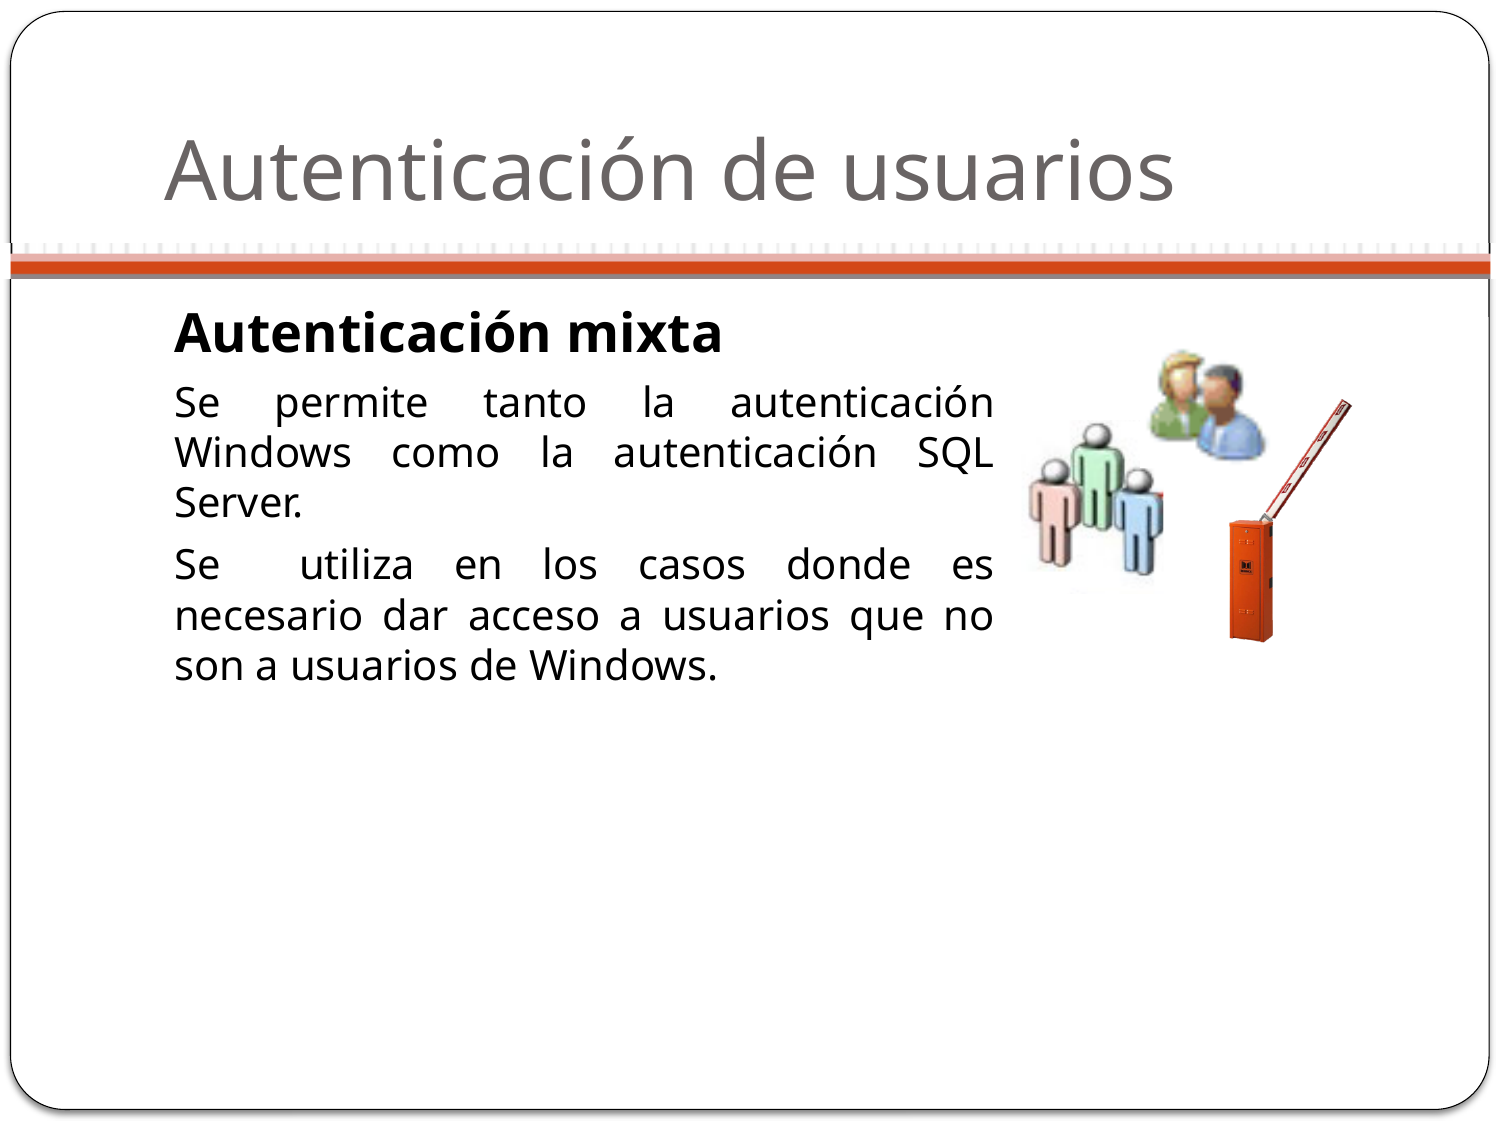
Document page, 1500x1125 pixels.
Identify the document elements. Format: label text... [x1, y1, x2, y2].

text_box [1021, 326, 1355, 646]
text_box Autenticación mixta Se permite tanto la autenticación Windows como la autenticación SQL Server. Se utiliza en los casos donde es necesario dar acceso a usuarios que no son a usuarios de Windows. [159, 290, 1010, 705]
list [0, 243, 1500, 280]
title Autenticación de usuarios [150, 45, 1425, 233]
